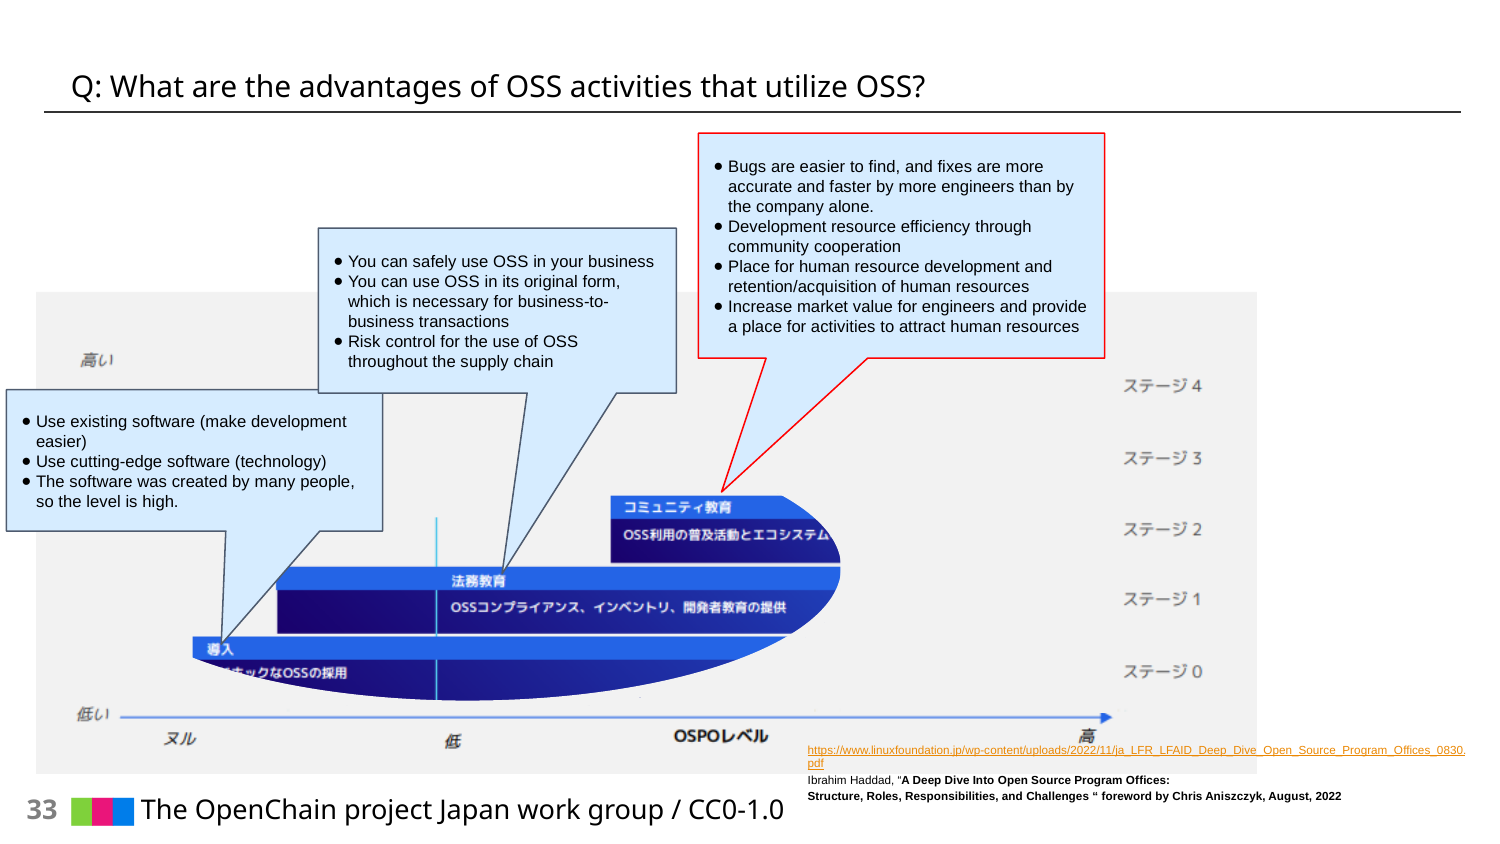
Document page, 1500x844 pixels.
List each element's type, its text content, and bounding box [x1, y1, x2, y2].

text_box Use existing software (make development easier) Use cutting-edge software (technology) The software was created by many people, so the level is high. [6, 389, 30, 532]
text_box https://www.linuxfoundation.jp/wp-content/uploads/2022/11/ja_LFR_LFAID_Deep_Dive_Open_Source_Program_Offices_0830.pdf Ibrahim Haddad, “A Deep Dive Into Open Source Program Offices: Structure, Roles, Responsibilities, and Challenges “ foreword by Chris Aniszczyk, August, 2022 [792, 725, 1484, 804]
text_box Bugs are easier to find, and fixes are more accurate and faster by more engineers than by the company alone. Development resource efficiency through community cooperation Place for human resource development and retention/acquisition of human resources Increase market value for engineers and provide a place for activities to attract human resources [698, 133, 1105, 274]
text_box You can safely use OSS in your business You can use OSS in its original form, which is necessary for business-to-business transactions Risk control for the use of OSS throughout the supply chain [318, 228, 677, 274]
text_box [81, 311, 1115, 714]
picture [35, 275, 1443, 775]
title Q: What are the advantages of OSS activities that utilize OSS? [70, 5, 1430, 104]
